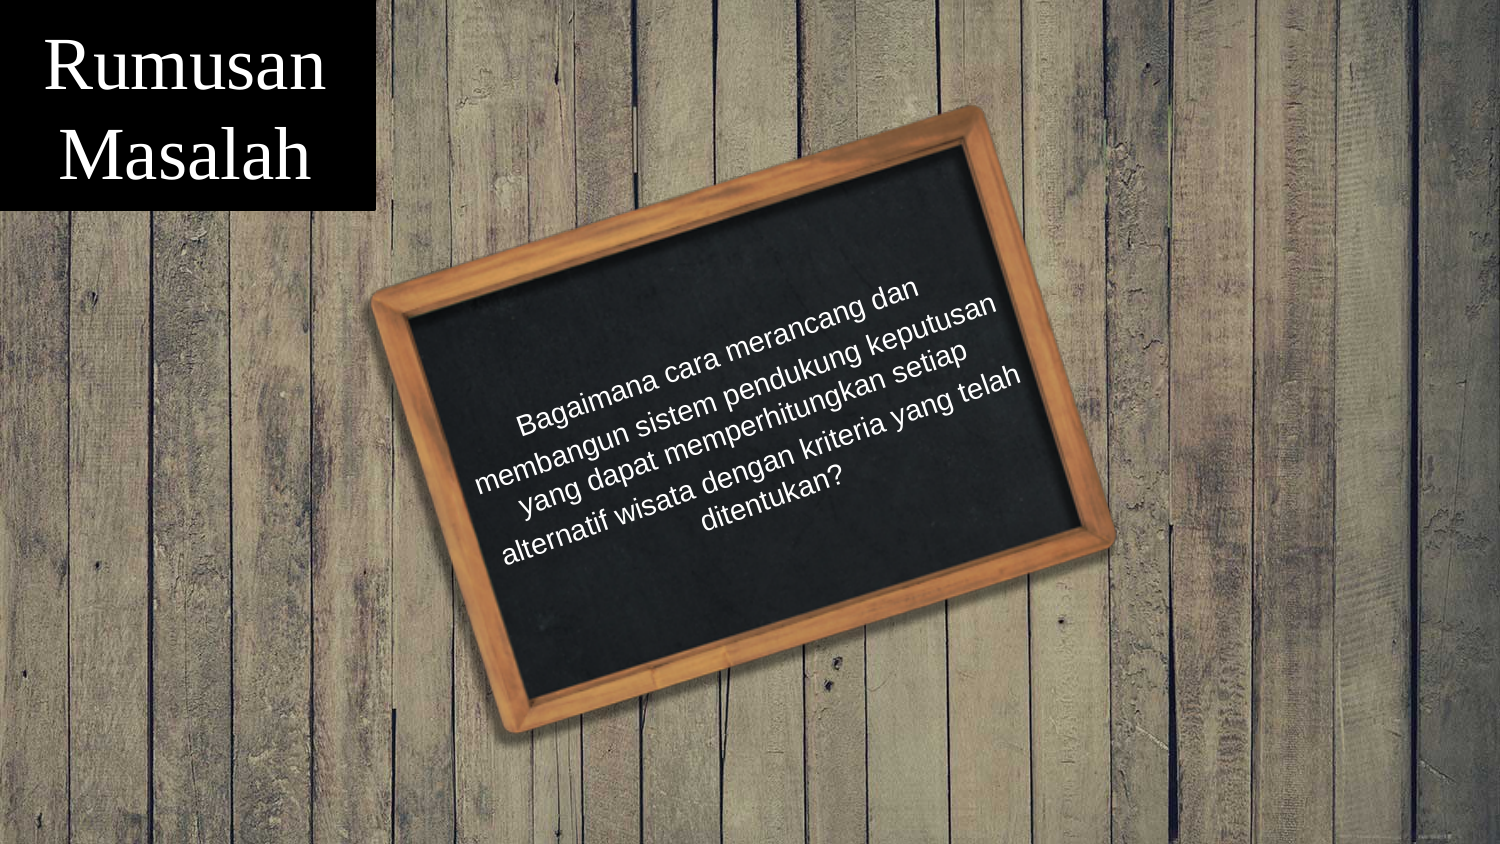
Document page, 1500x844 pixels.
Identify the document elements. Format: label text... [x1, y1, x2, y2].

list Rumusan Masalah [0, 0, 375, 210]
picture [0, 0, 1500, 844]
list Bagaimana cara merancang dan membangun sistem pendukung keputusan yang dapat memperhitungkan setiap alternatif wisata dengan kriteria yang telah ditentukan? [429, 210, 1064, 640]
